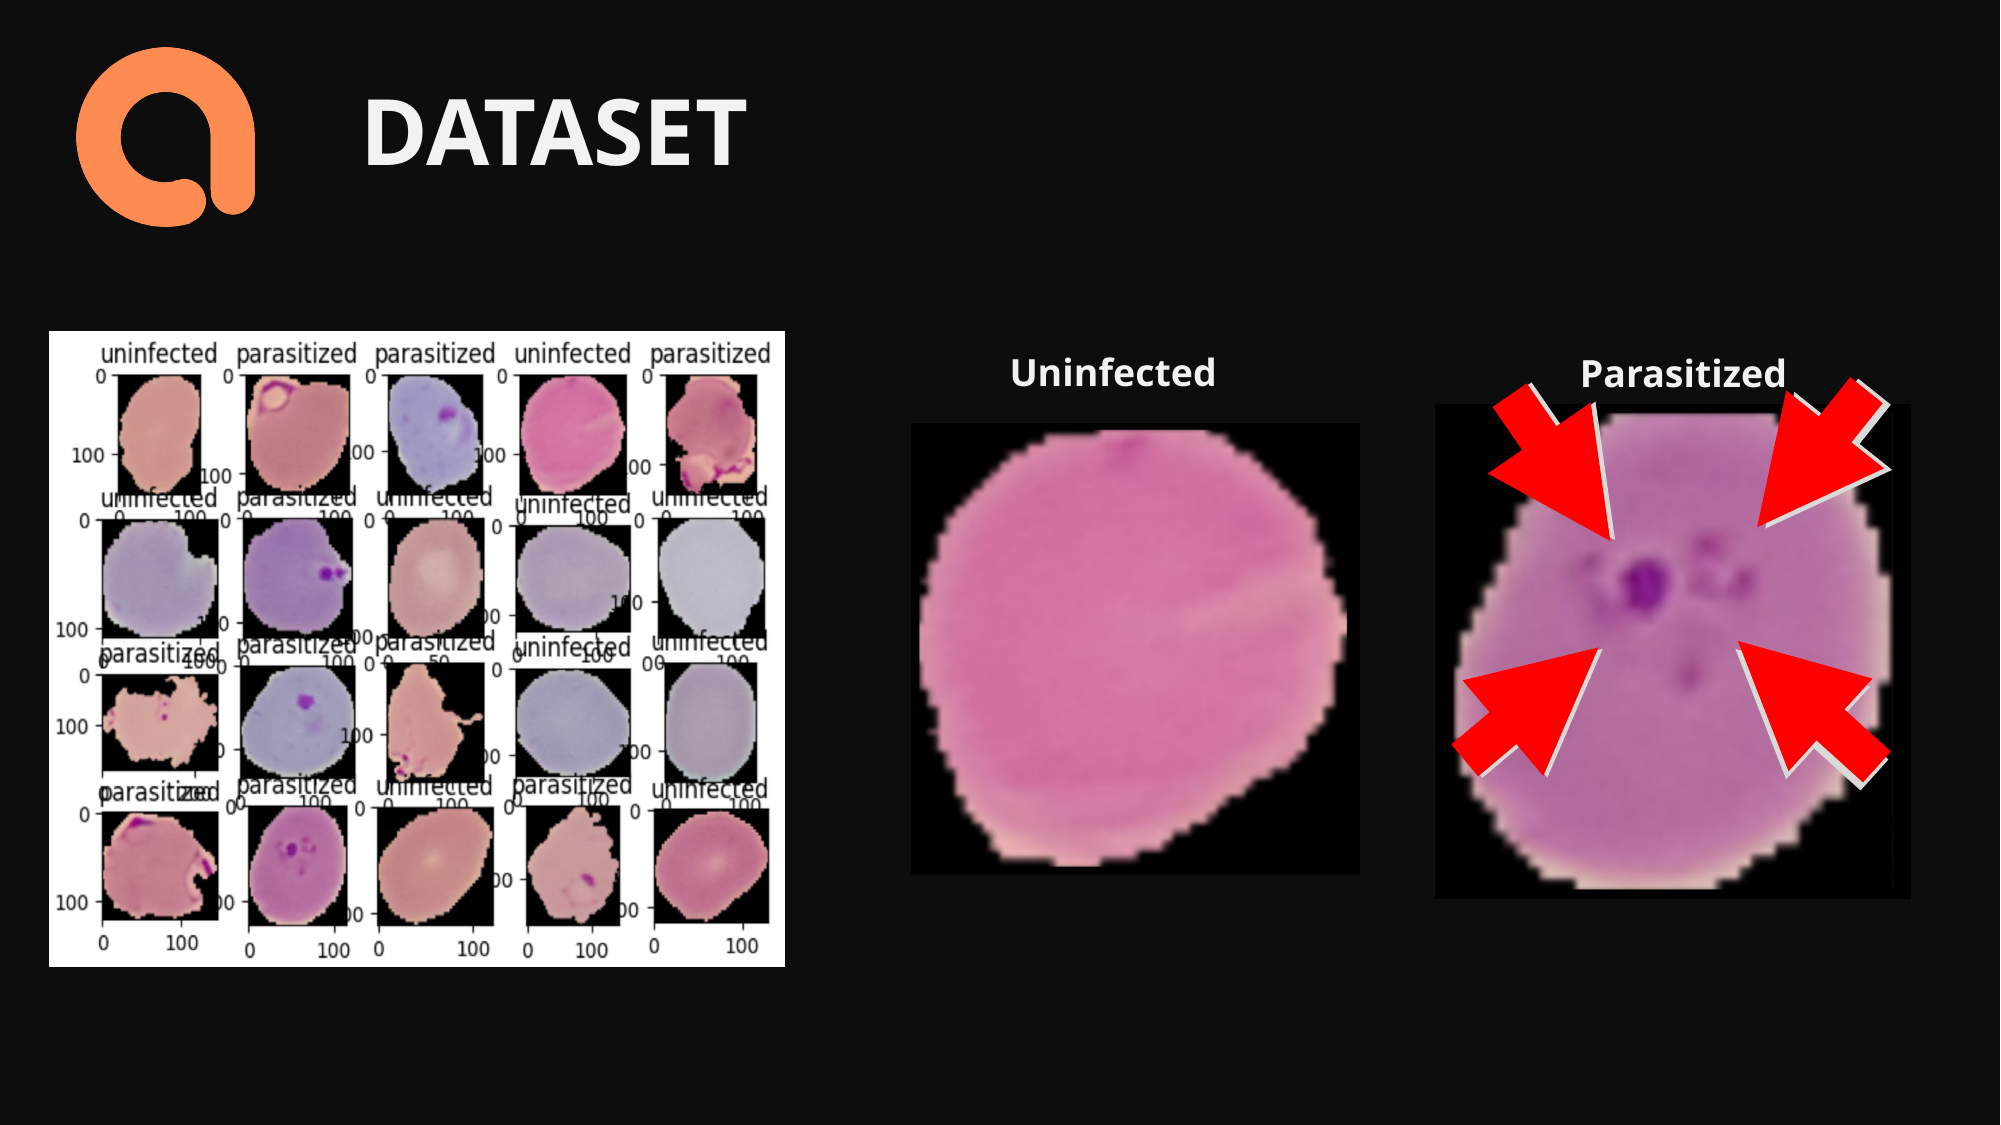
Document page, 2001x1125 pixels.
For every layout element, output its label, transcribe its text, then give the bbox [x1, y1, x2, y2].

picture [910, 423, 1361, 875]
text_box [1734, 648, 1876, 776]
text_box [1509, 394, 1611, 542]
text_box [1468, 648, 1604, 763]
text_box Parasitized [1564, 342, 1802, 402]
text_box Uninfected [994, 341, 1232, 401]
picture [48, 330, 785, 967]
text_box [1513, 393, 1616, 541]
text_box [1764, 391, 1876, 530]
picture [1435, 403, 1911, 900]
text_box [1464, 646, 1600, 761]
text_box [1737, 640, 1878, 768]
text_box Dataset [345, 66, 1881, 192]
picture [75, 47, 256, 227]
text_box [1756, 389, 1867, 528]
